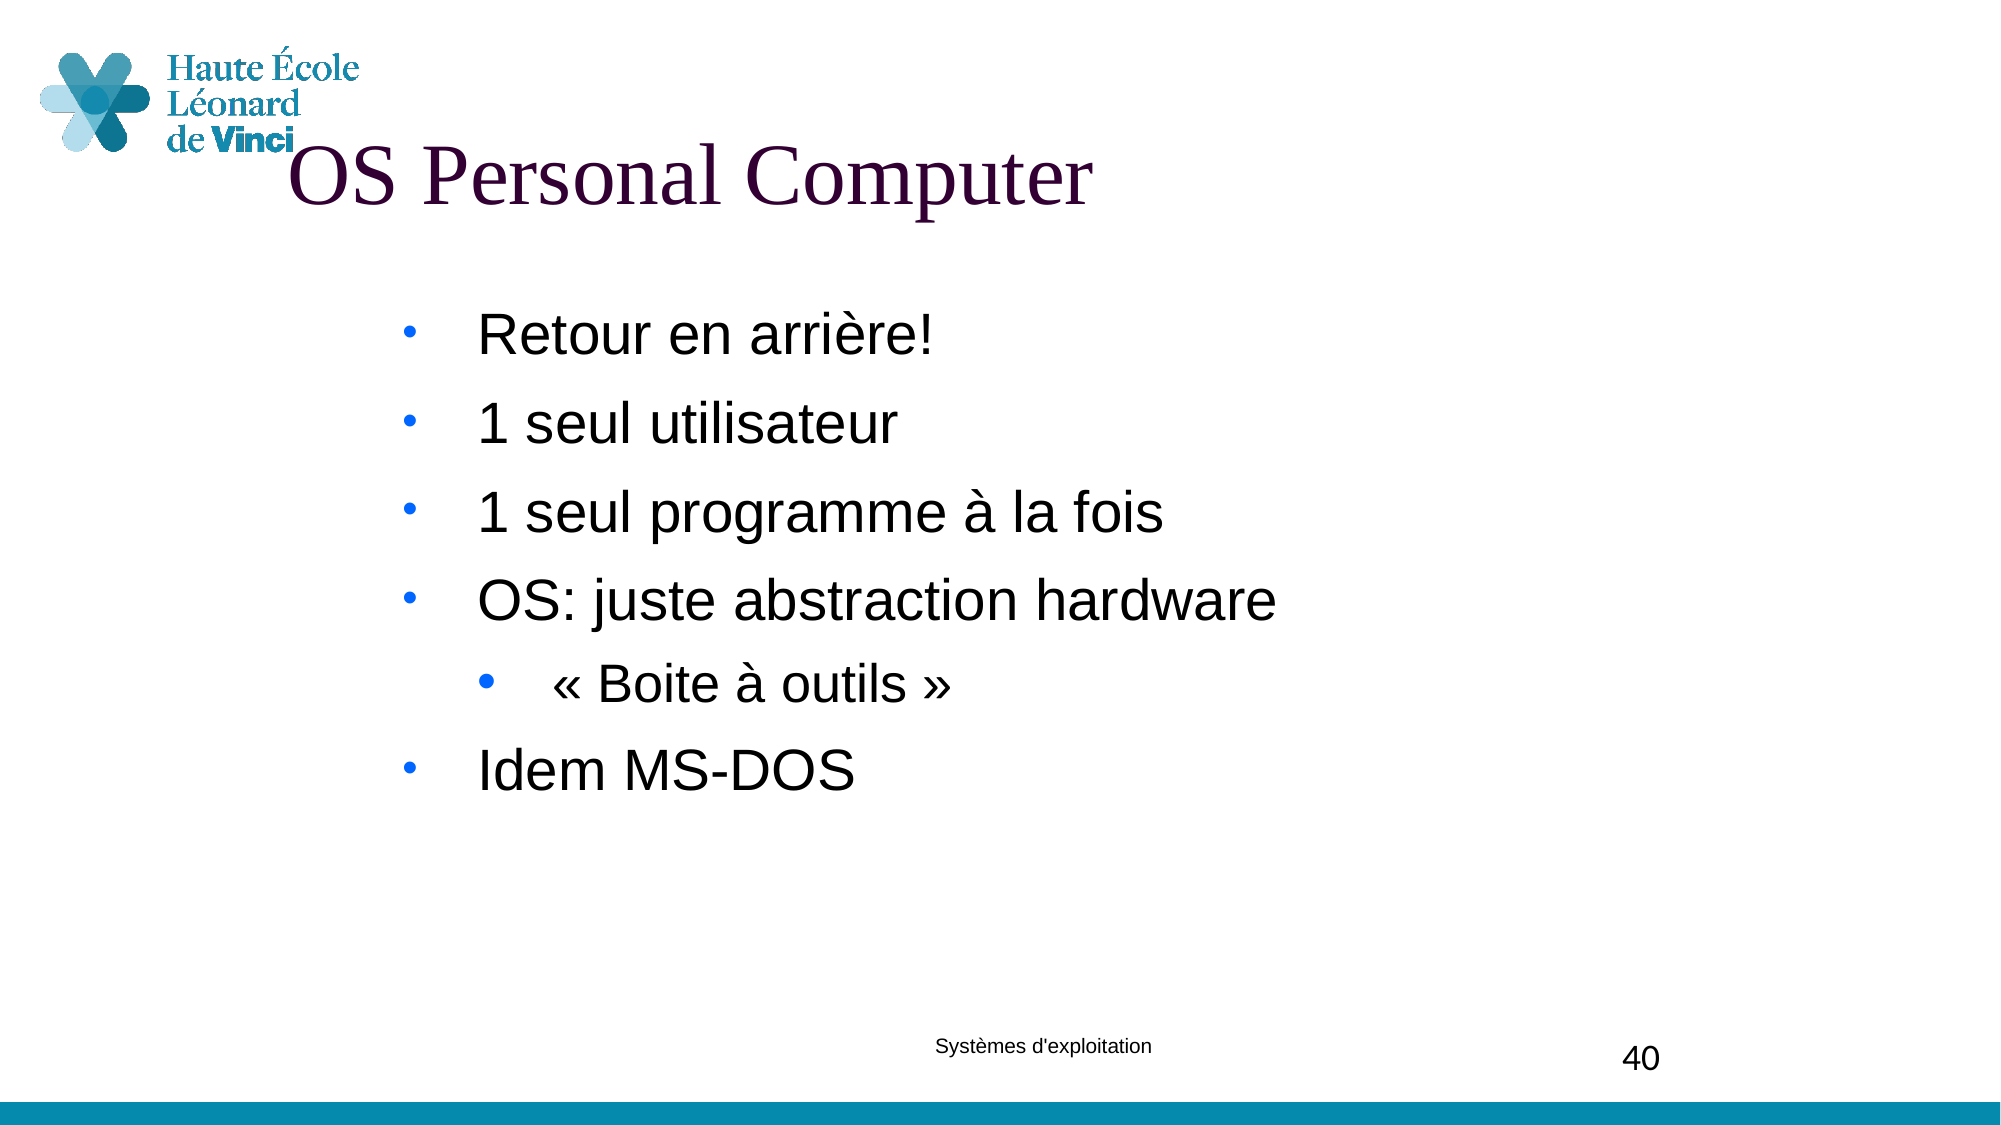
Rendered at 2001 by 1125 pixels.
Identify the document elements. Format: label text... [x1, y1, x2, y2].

text_box Systèmes d'exploitation [799, 1024, 1288, 1100]
text_box Retour en arrière! 1 seul utilisateur 1 seul programme à la fois OS: juste abstraction hardware « Boite à outils » Idem MS-DOS [402, 295, 1647, 965]
picture [15, 30, 383, 176]
text_box OS Personal Computer [287, 82, 1562, 256]
text_box 40 [1362, 1024, 1675, 1100]
